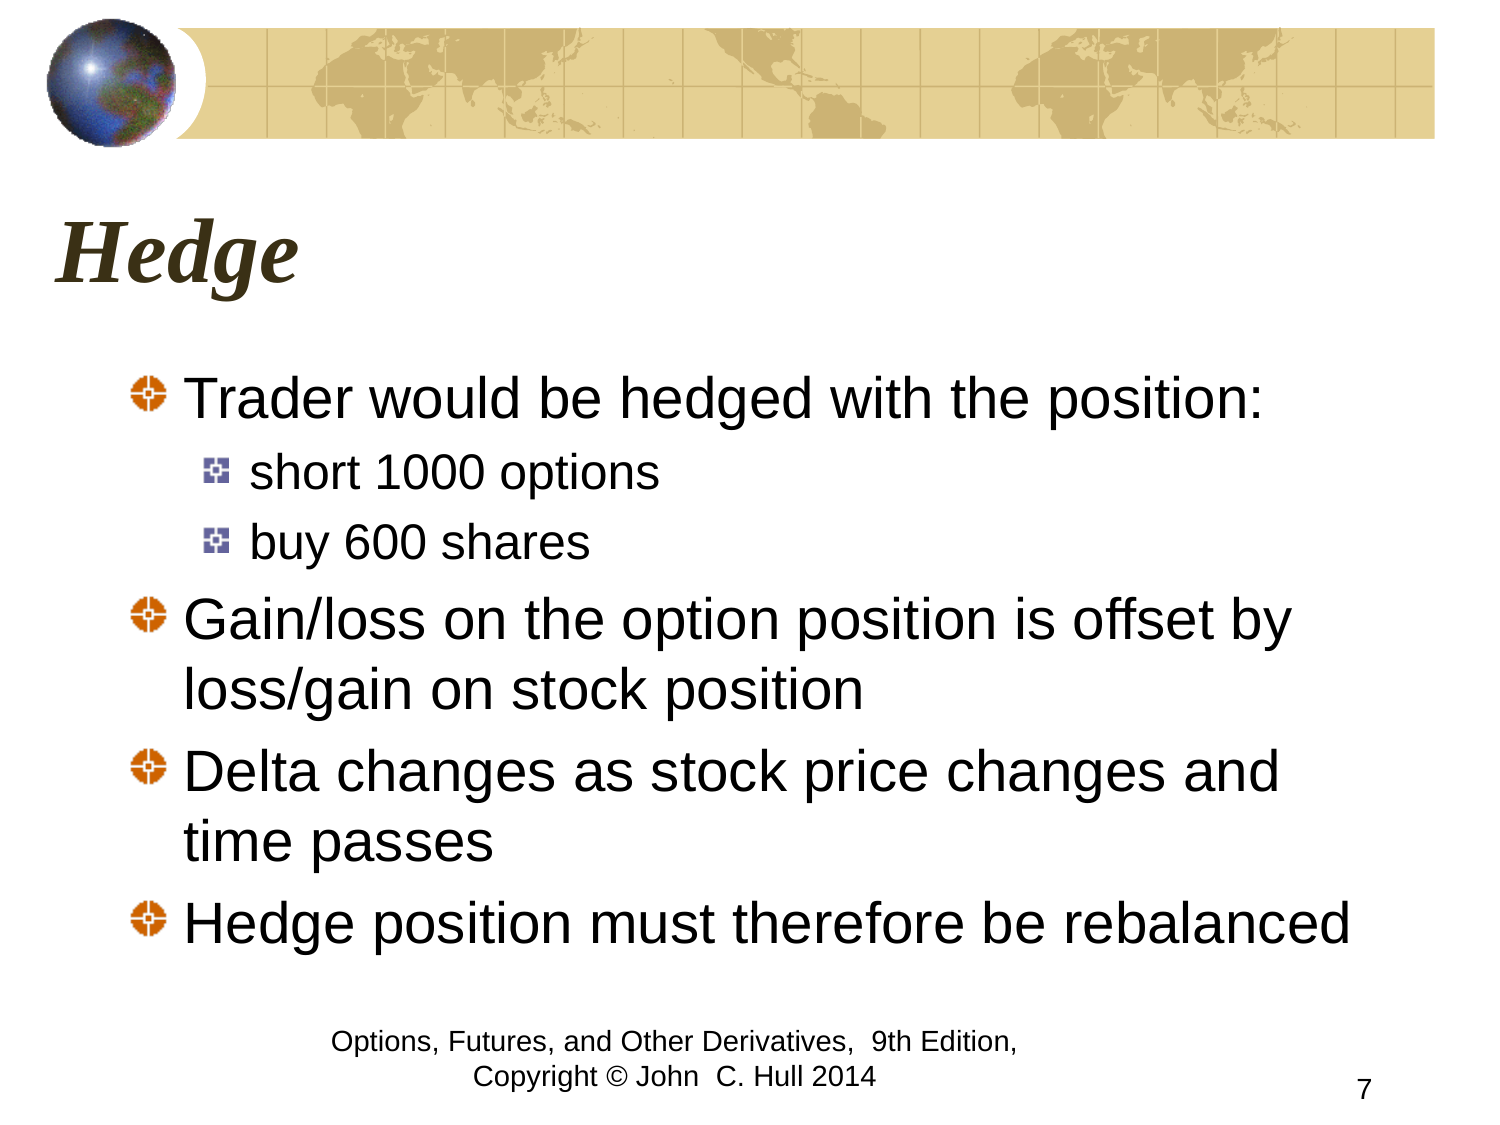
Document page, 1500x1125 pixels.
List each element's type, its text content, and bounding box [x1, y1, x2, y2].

picture [127, 899, 169, 941]
picture [127, 595, 169, 637]
footer Options, Futures, and Other Derivatives, 9th Edition, Copyright © John C. Hull 2014 [262, 1024, 1088, 1101]
slide_number 7 [1074, 1037, 1388, 1113]
picture [202, 456, 229, 483]
picture [127, 374, 169, 416]
list Trader would be hedged with the position: short 1000 options buy 600 shares Gain/loss on the option position is offset by loss/gain on stock position Delta changes as stock price changes and time passes Hedge position must therefore be rebalanced [112, 352, 1388, 1028]
picture [202, 526, 229, 553]
picture [127, 747, 169, 789]
picture [42, 14, 190, 151]
title Hedge [40, 152, 1316, 341]
